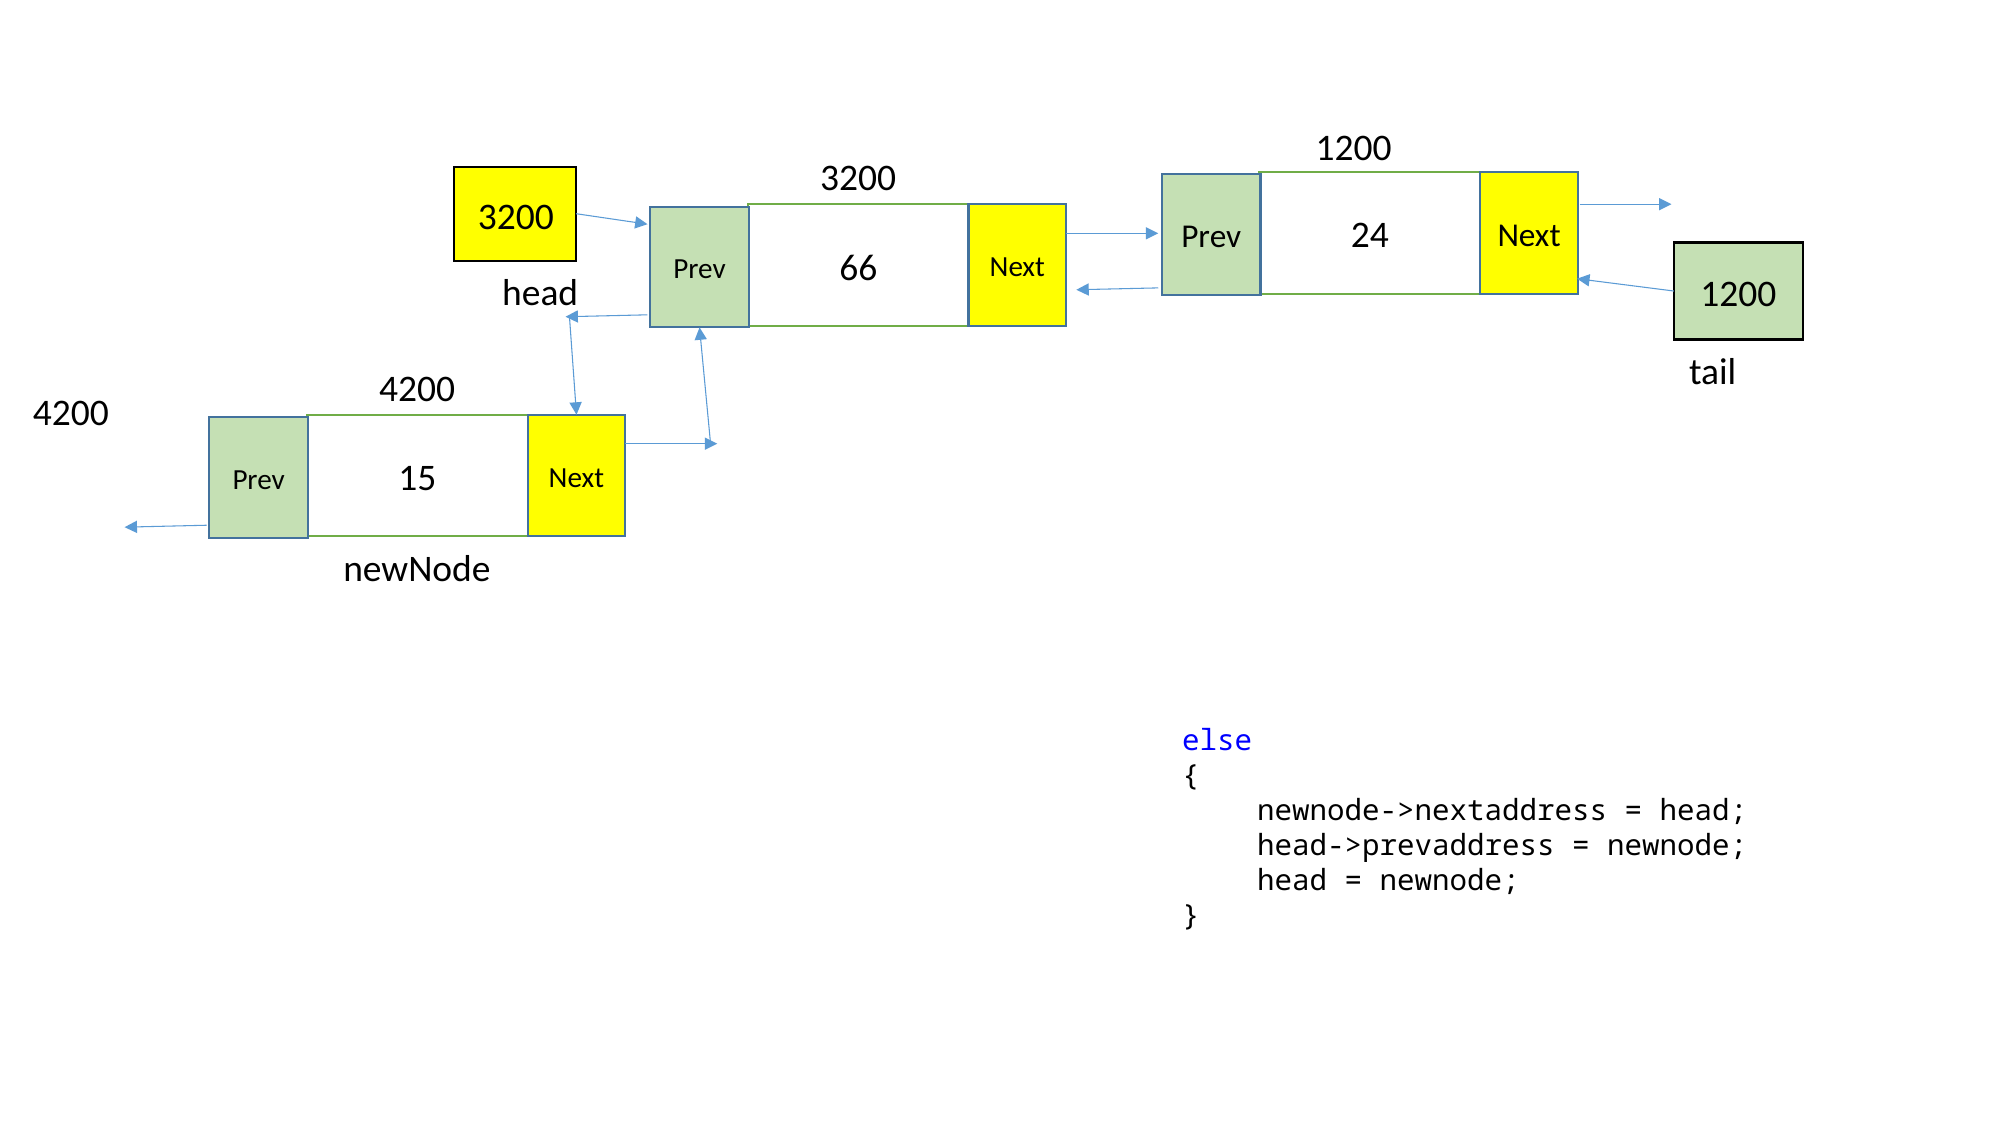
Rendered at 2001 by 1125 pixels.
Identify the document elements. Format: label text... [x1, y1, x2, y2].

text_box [124, 356, 718, 598]
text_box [565, 145, 1159, 328]
text_box else { newnode->nextaddress = head; head->prevaddress = newnode; head = newnode; } [1092, 713, 2000, 939]
text_box 4200 [18, 380, 124, 441]
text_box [1076, 115, 1672, 296]
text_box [569, 316, 577, 415]
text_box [454, 166, 648, 322]
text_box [699, 327, 711, 446]
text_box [1577, 242, 1803, 401]
